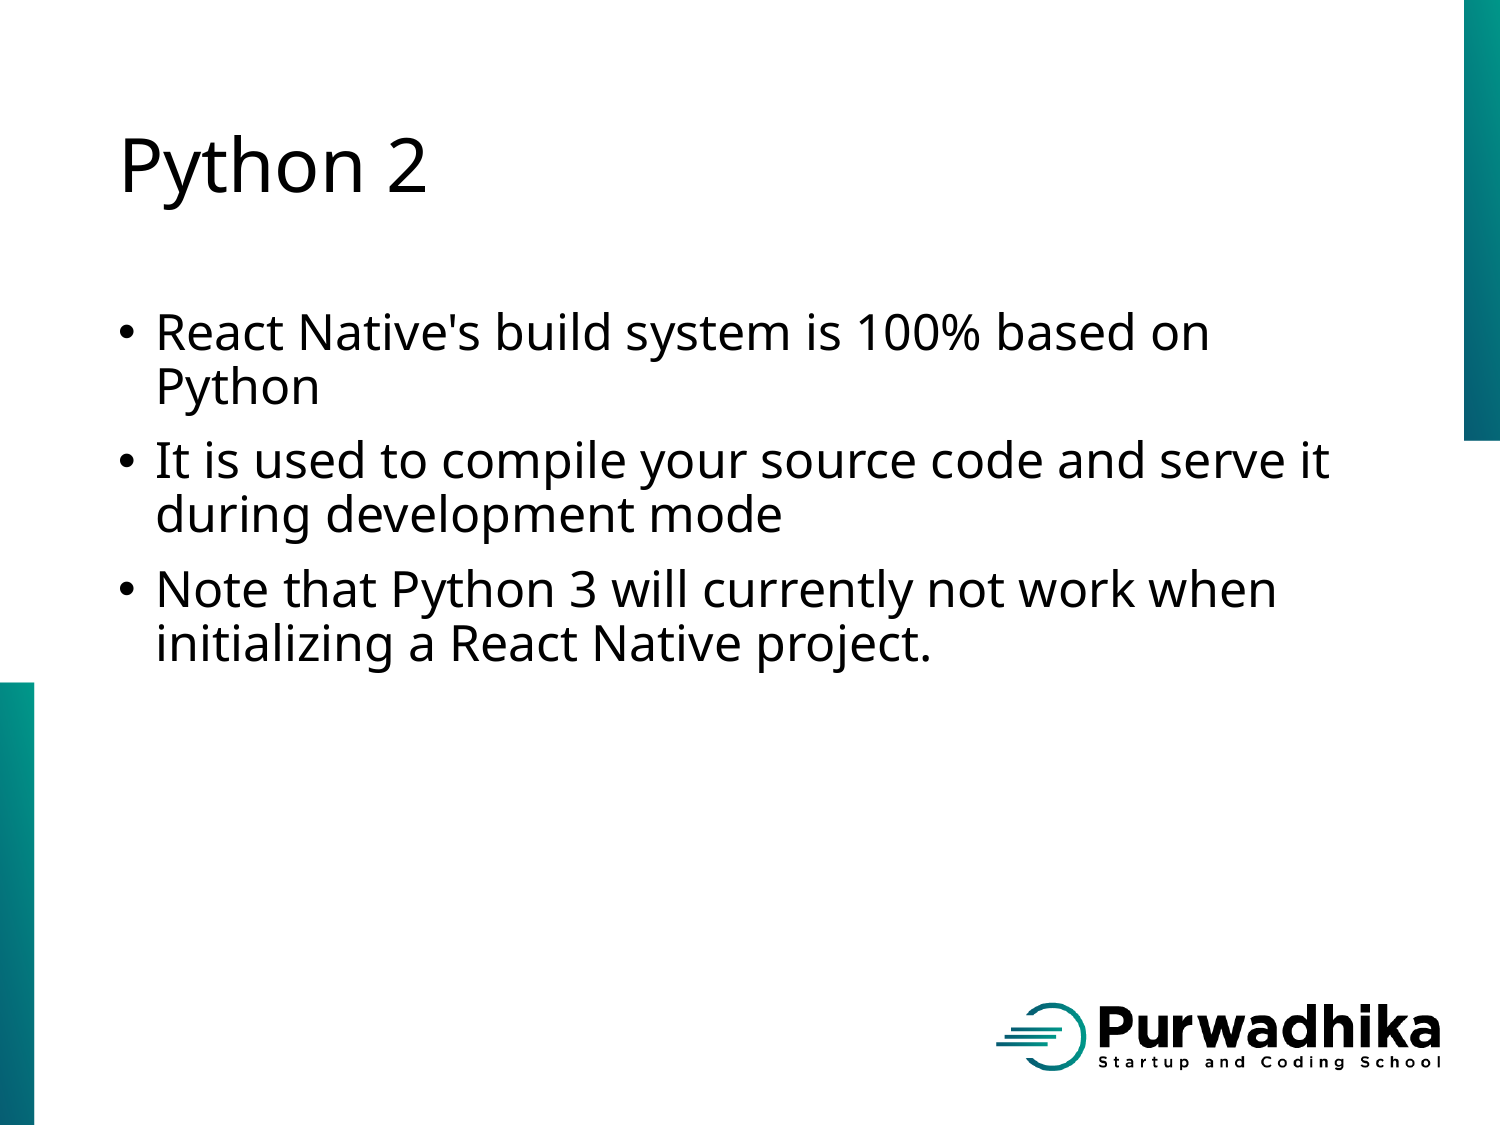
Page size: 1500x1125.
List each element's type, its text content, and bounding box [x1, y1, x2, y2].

title Python 2 [103, 59, 1397, 278]
picture [0, 0, 1500, 1125]
list React Native's build system is 100% based on Python It is used to compile your source code and serve it during development mode Note that Python 3 will currently not work when initializing a React Native project. [103, 299, 1397, 984]
